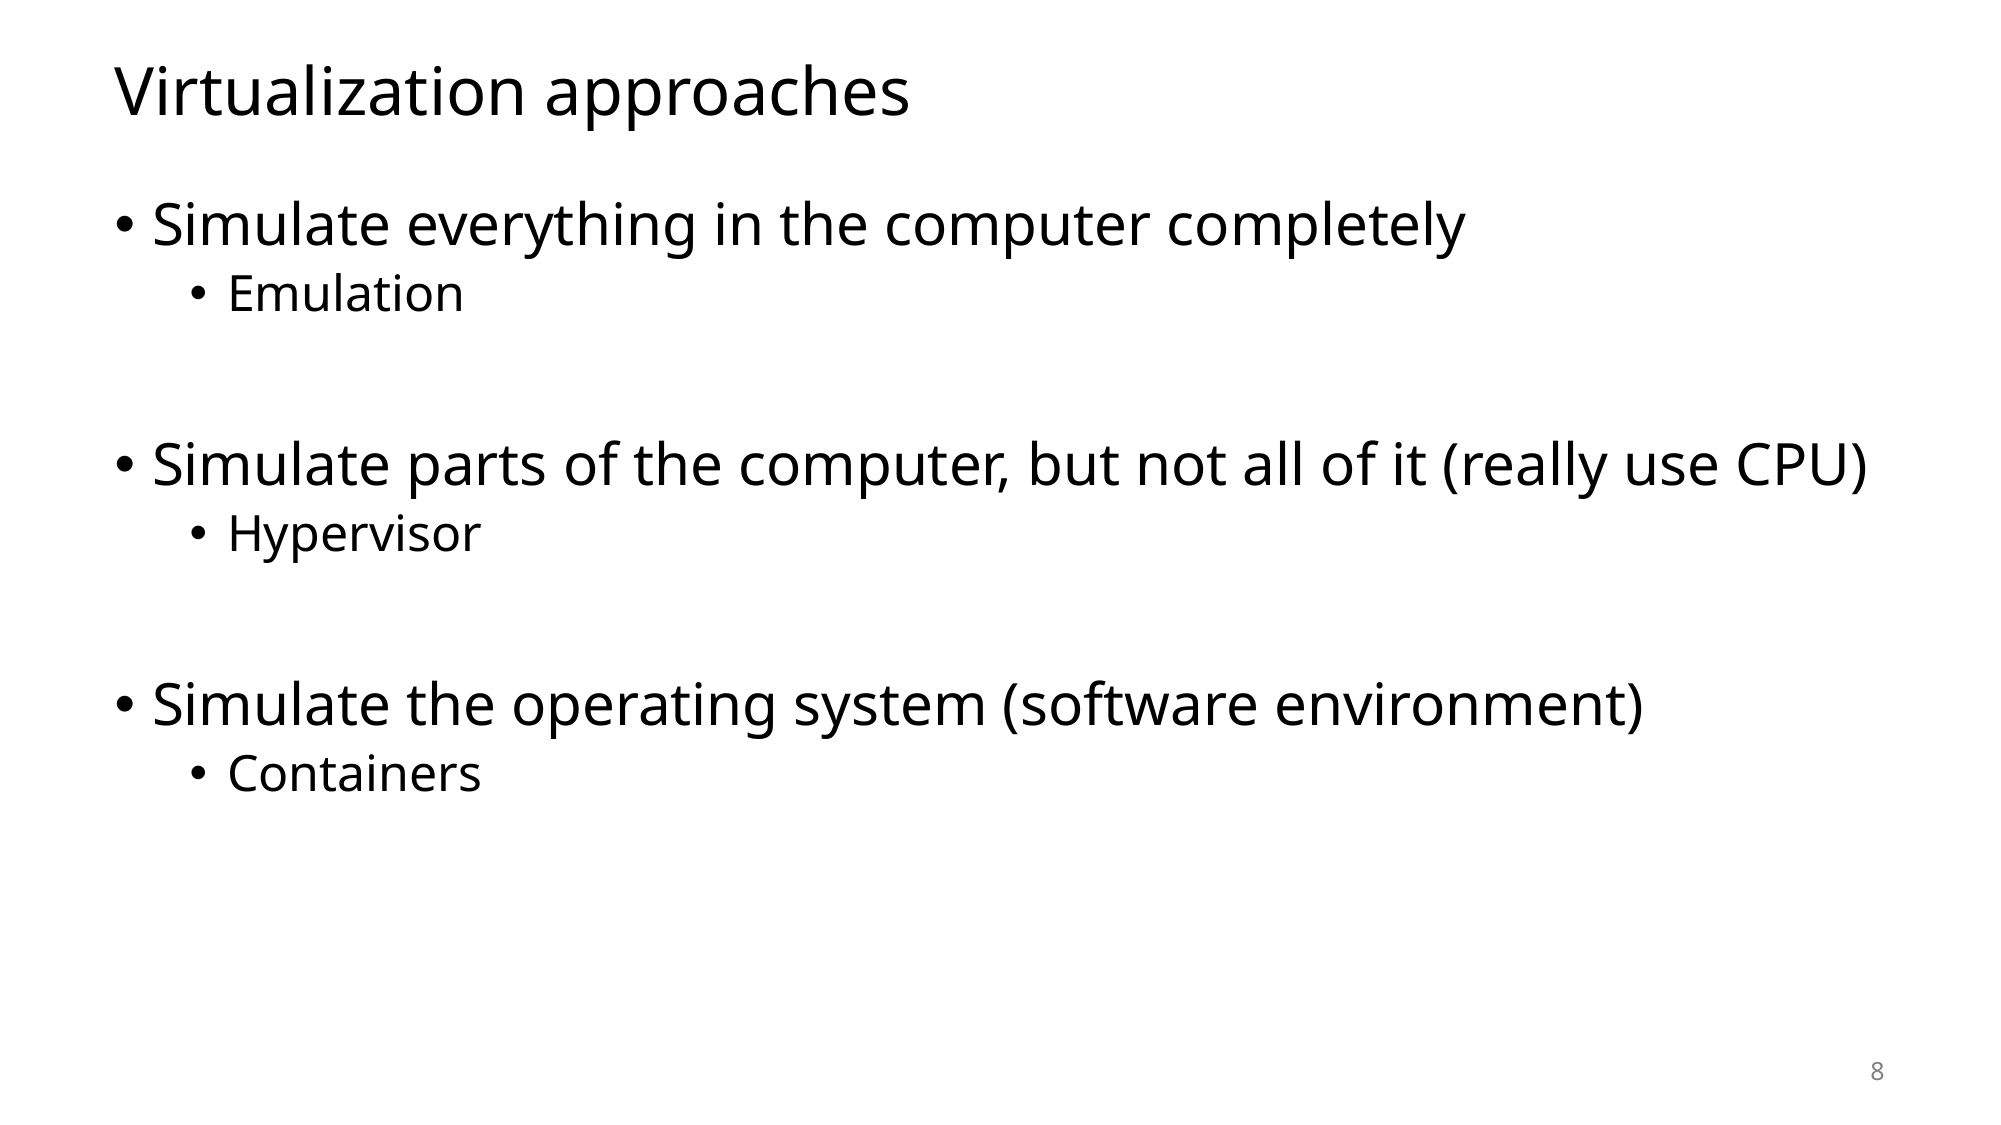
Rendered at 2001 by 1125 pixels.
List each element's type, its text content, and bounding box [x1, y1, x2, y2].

list Simulate everything in the computer completely Emulation Simulate parts of the computer, but not all of it (really use CPU) Hypervisor Simulate the operating system (software environment) Containers [99, 187, 1900, 1013]
slide_number 8 [1749, 1042, 1900, 1103]
title Virtualization approaches [99, 37, 1900, 150]
